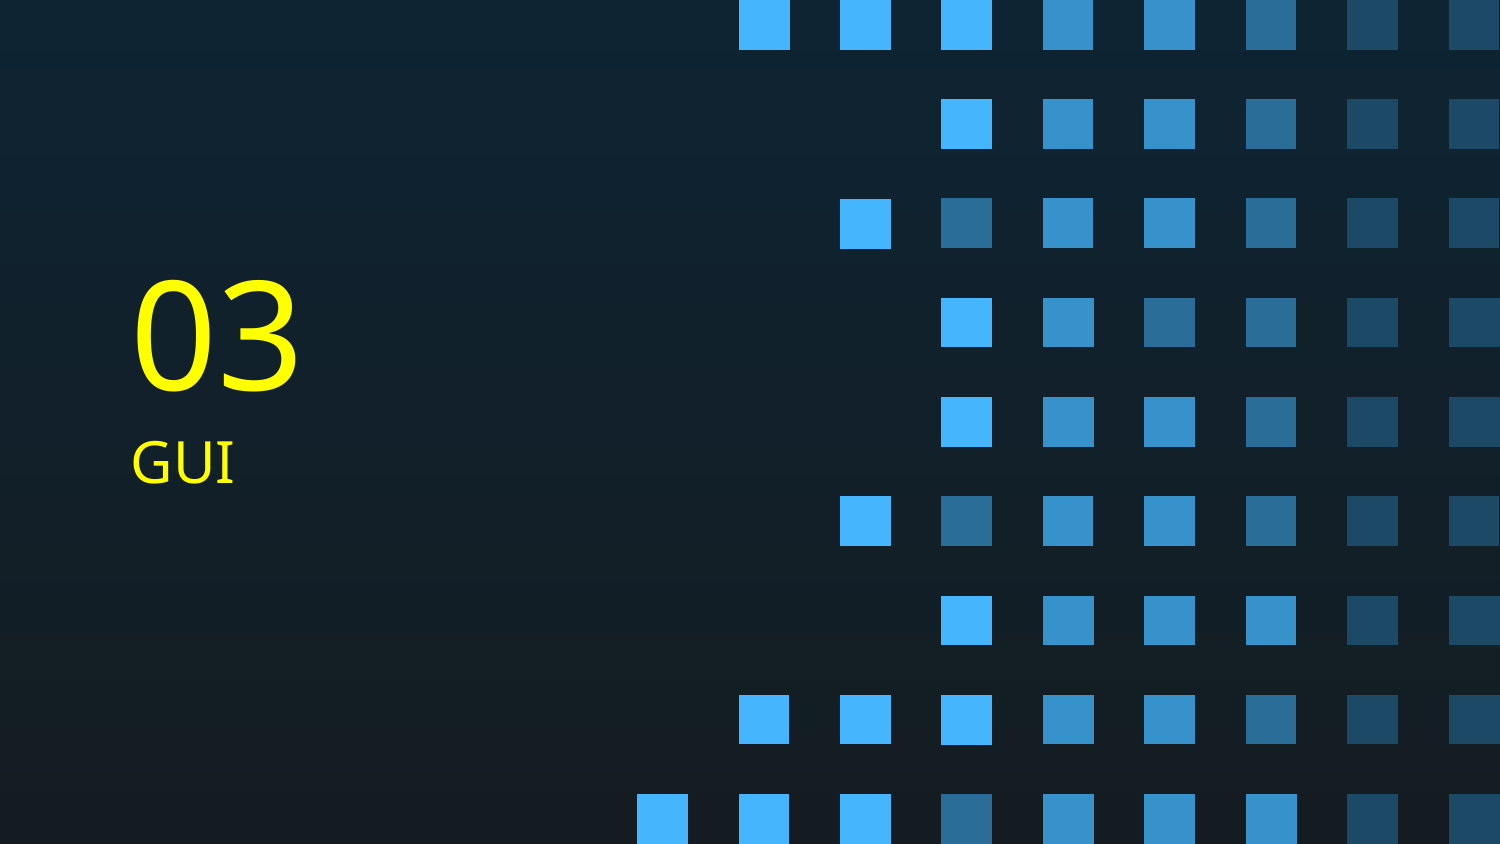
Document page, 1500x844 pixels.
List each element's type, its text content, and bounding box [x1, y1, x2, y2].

title GUI [115, 410, 800, 573]
title 03 [115, 248, 568, 411]
